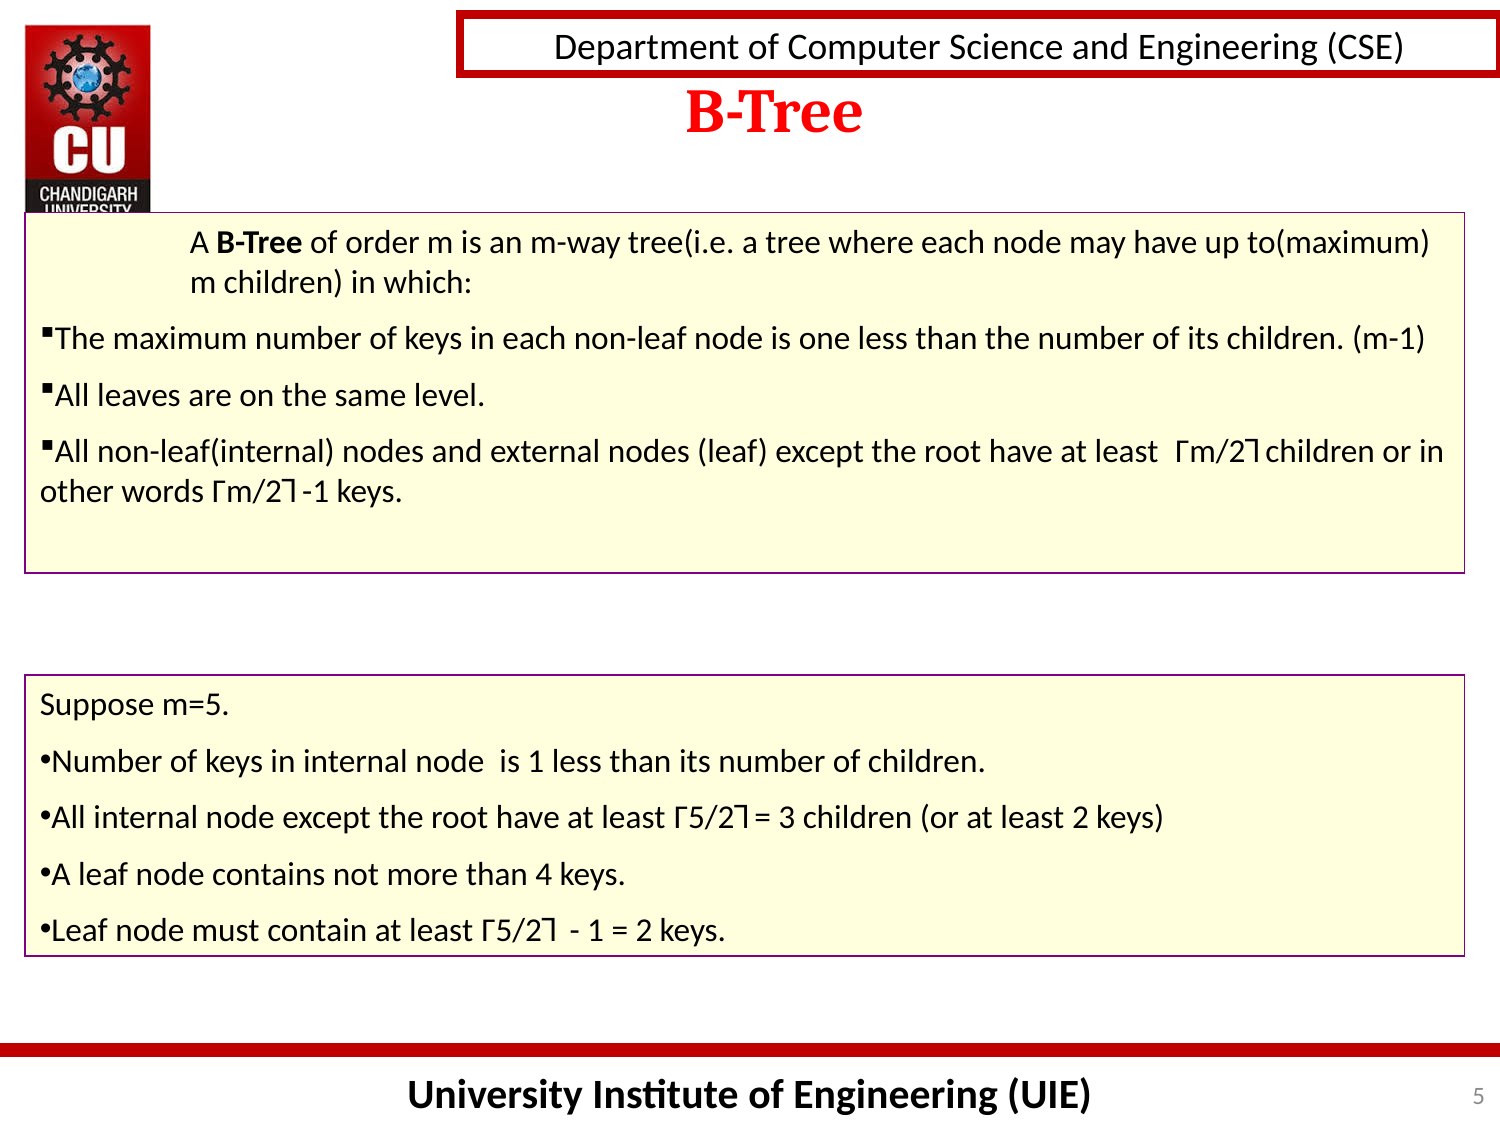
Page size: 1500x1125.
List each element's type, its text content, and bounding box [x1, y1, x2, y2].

text_box B-Tree [137, 62, 1413, 188]
text_box A B-Tree of order m is an m-way tree(i.e. a tree where each node may have up to(maximum) m children) in which: The maximum number of keys in each non-leaf node is one less than the number of its children. (m-1) All leaves are on the same level. All non-leaf(internal) nodes and external nodes (leaf) except the root have at least Гm/2˥ children or in other words Гm/2˥ -1 keys. [24, 212, 1465, 574]
picture [24, 24, 151, 212]
text_box Suppose m=5. Number of keys in internal node is 1 less than its number of children. All internal node except the root have at least Г5/2˥ = 3 children (or at least 2 keys) A leaf node contains not more than 4 keys. Leaf node must contain at least Г5/2˥ - 1 = 2 keys. [24, 674, 1465, 956]
slide_number 5 [1149, 1065, 1500, 1125]
